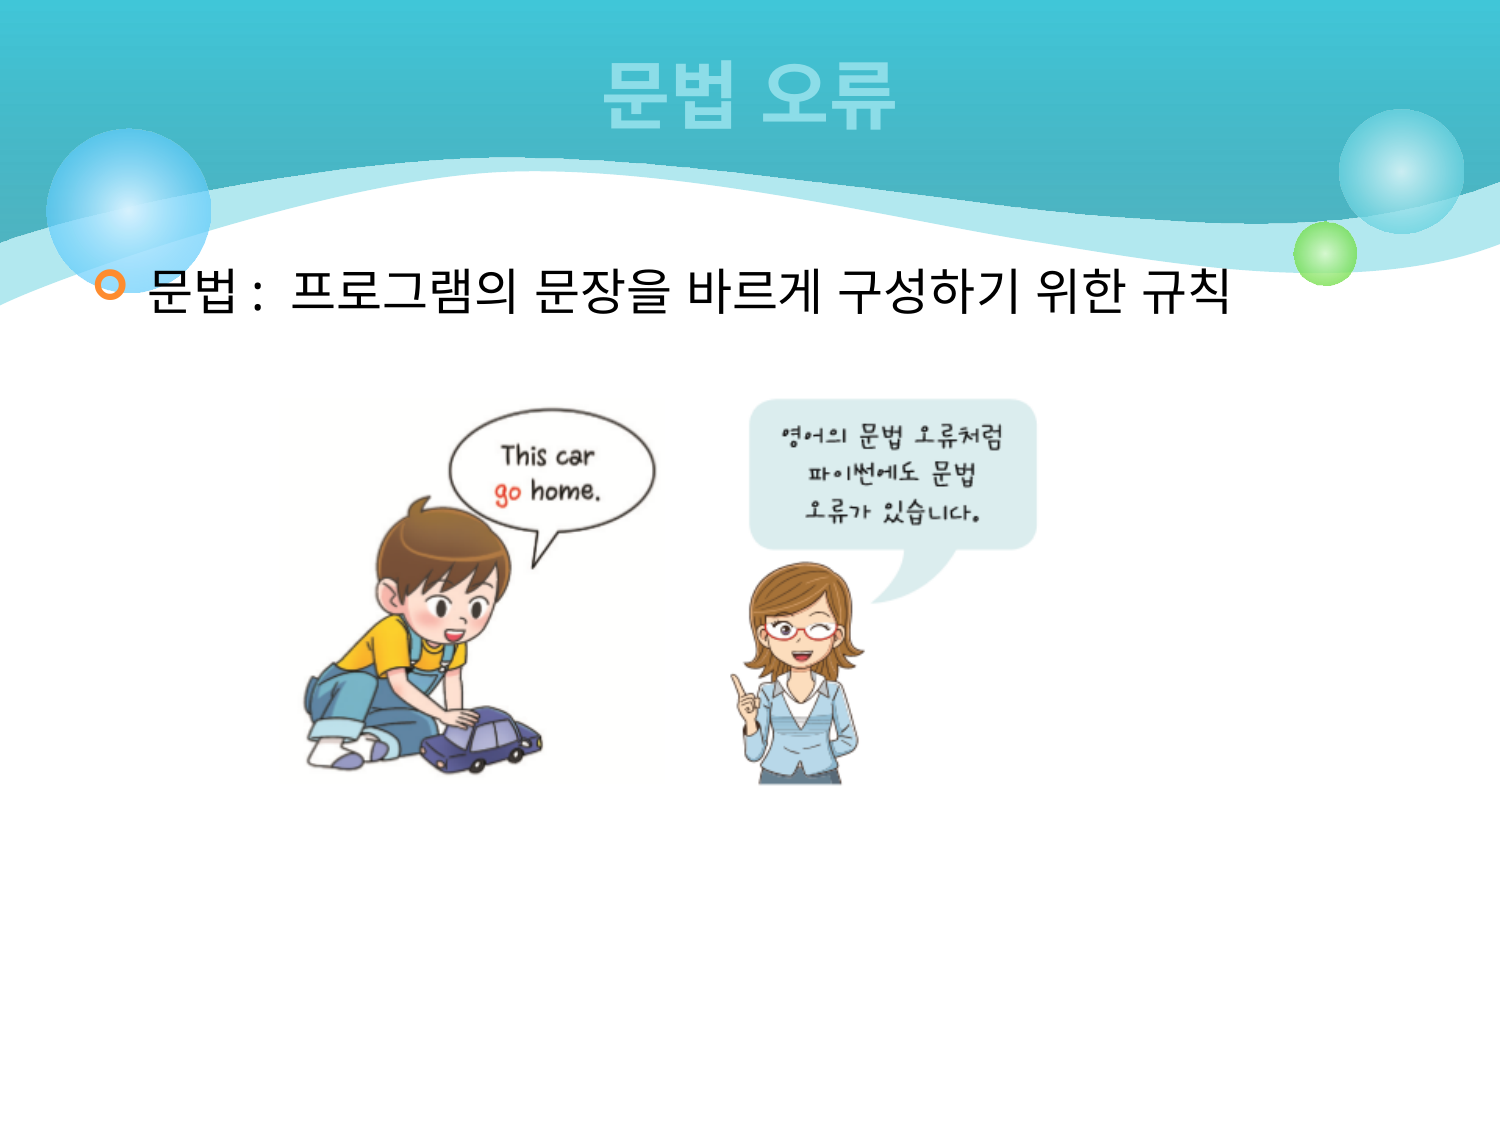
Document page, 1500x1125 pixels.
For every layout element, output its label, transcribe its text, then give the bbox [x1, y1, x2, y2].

picture [267, 374, 1088, 810]
title 문법 오류 [75, 0, 1425, 188]
list 문법: 프로그램의 문장을 바르게 구성하기 위한 규칙 [76, 252, 1427, 996]
